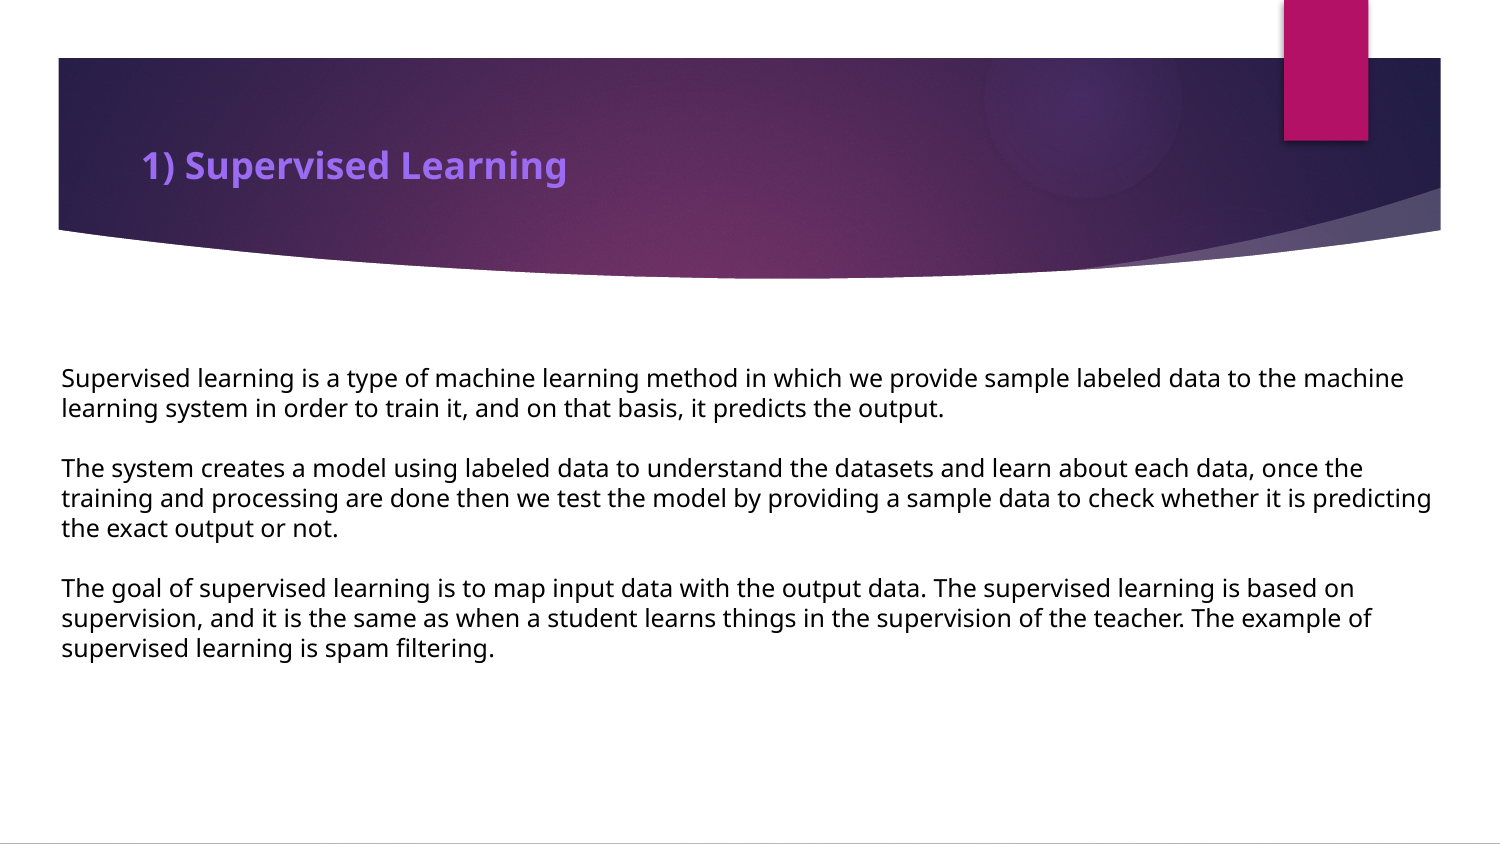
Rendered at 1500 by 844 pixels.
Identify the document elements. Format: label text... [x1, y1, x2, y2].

text_box 1) Supervised Learning [126, 134, 877, 195]
title Supervised learning is a type of machine learning method in which we provide sample labeled data to the machine learning system in order to train it, and on that basis, it predicts the output. The system creates a model using labeled data to understand the datasets and learn about each data, once the training and processing are done then we test the model by providing a sample data to check whether it is predicting the exact output or not. The goal of supervised learning is to map input data with the output data. The supervised learning is based on supervision, and it is the same as when a student learns things in the supervision of the teacher. The example of supervised learning is spam filtering. [46, 279, 1474, 746]
